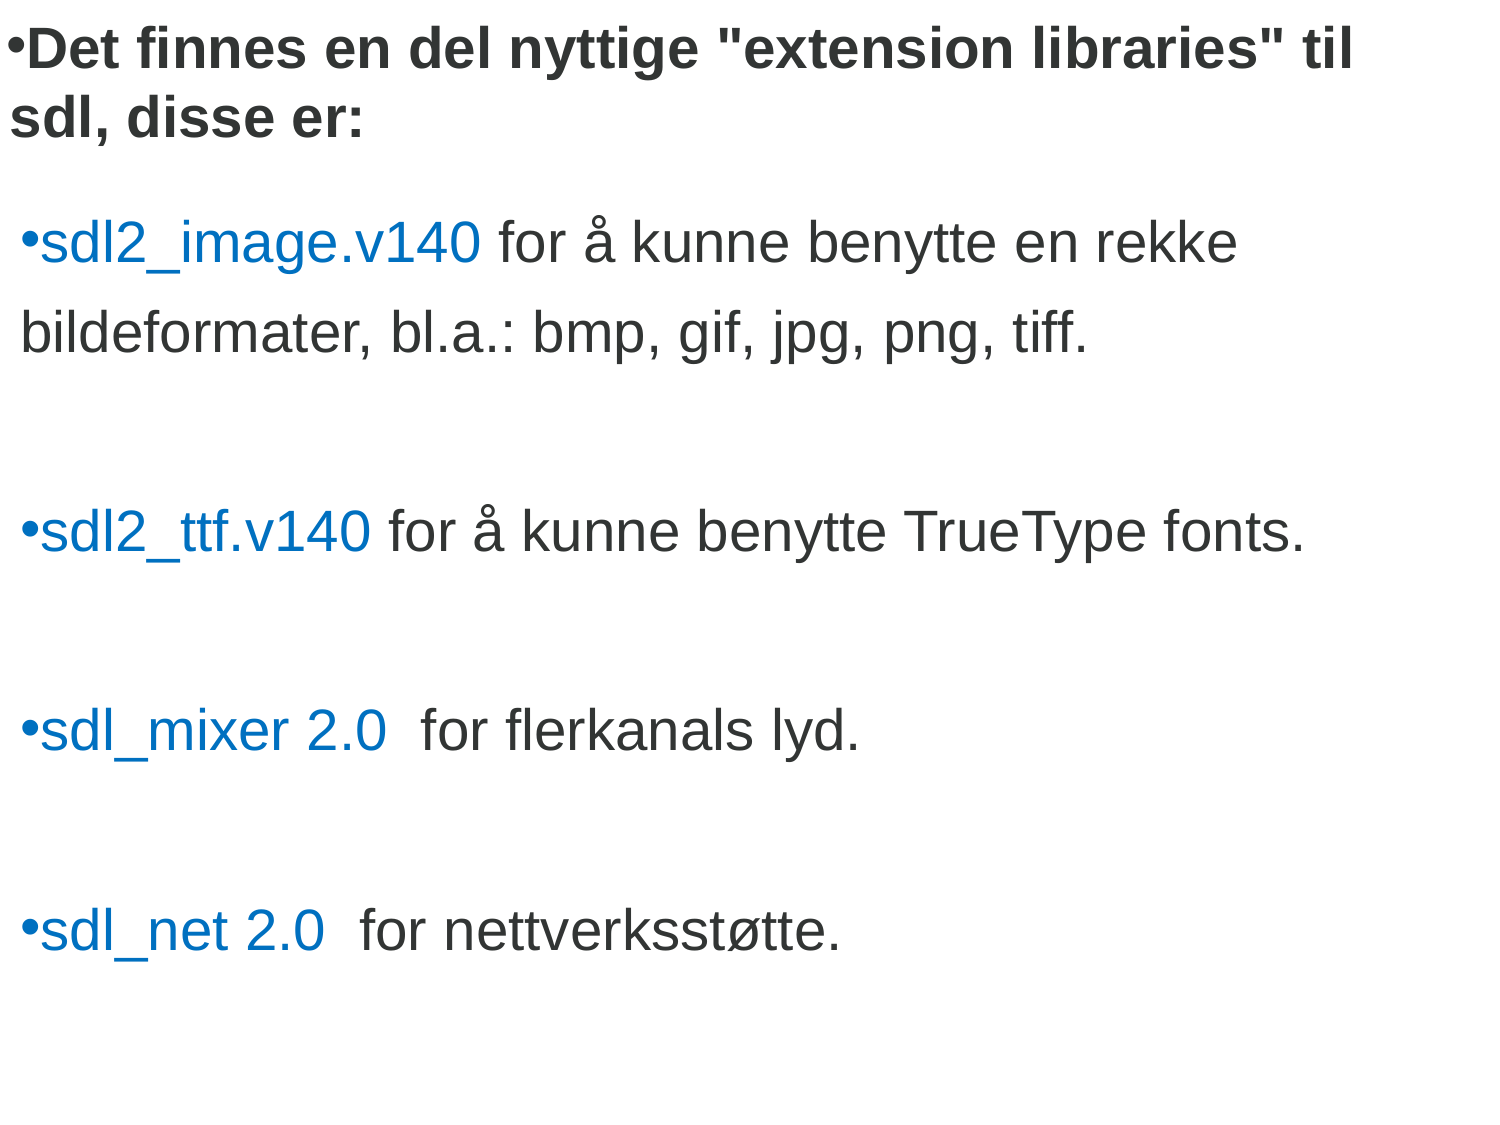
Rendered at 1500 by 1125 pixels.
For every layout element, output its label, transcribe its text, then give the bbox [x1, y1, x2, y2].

title Det finnes en del nyttige "extension libraries" til sdl, disse er: [1, 4, 1475, 173]
list sdl2_image.v140 for å kunne benytte en rekke bildeformater, bl.a.: bmp, gif, jpg, png, tiff. sdl2_ttf.v140 for å kunne benytte TrueType fonts. sdl_mixer 2.0 for flerkanals lyd. sdl_net 2.0 for nettverksstøtte. [17, 101, 1389, 965]
